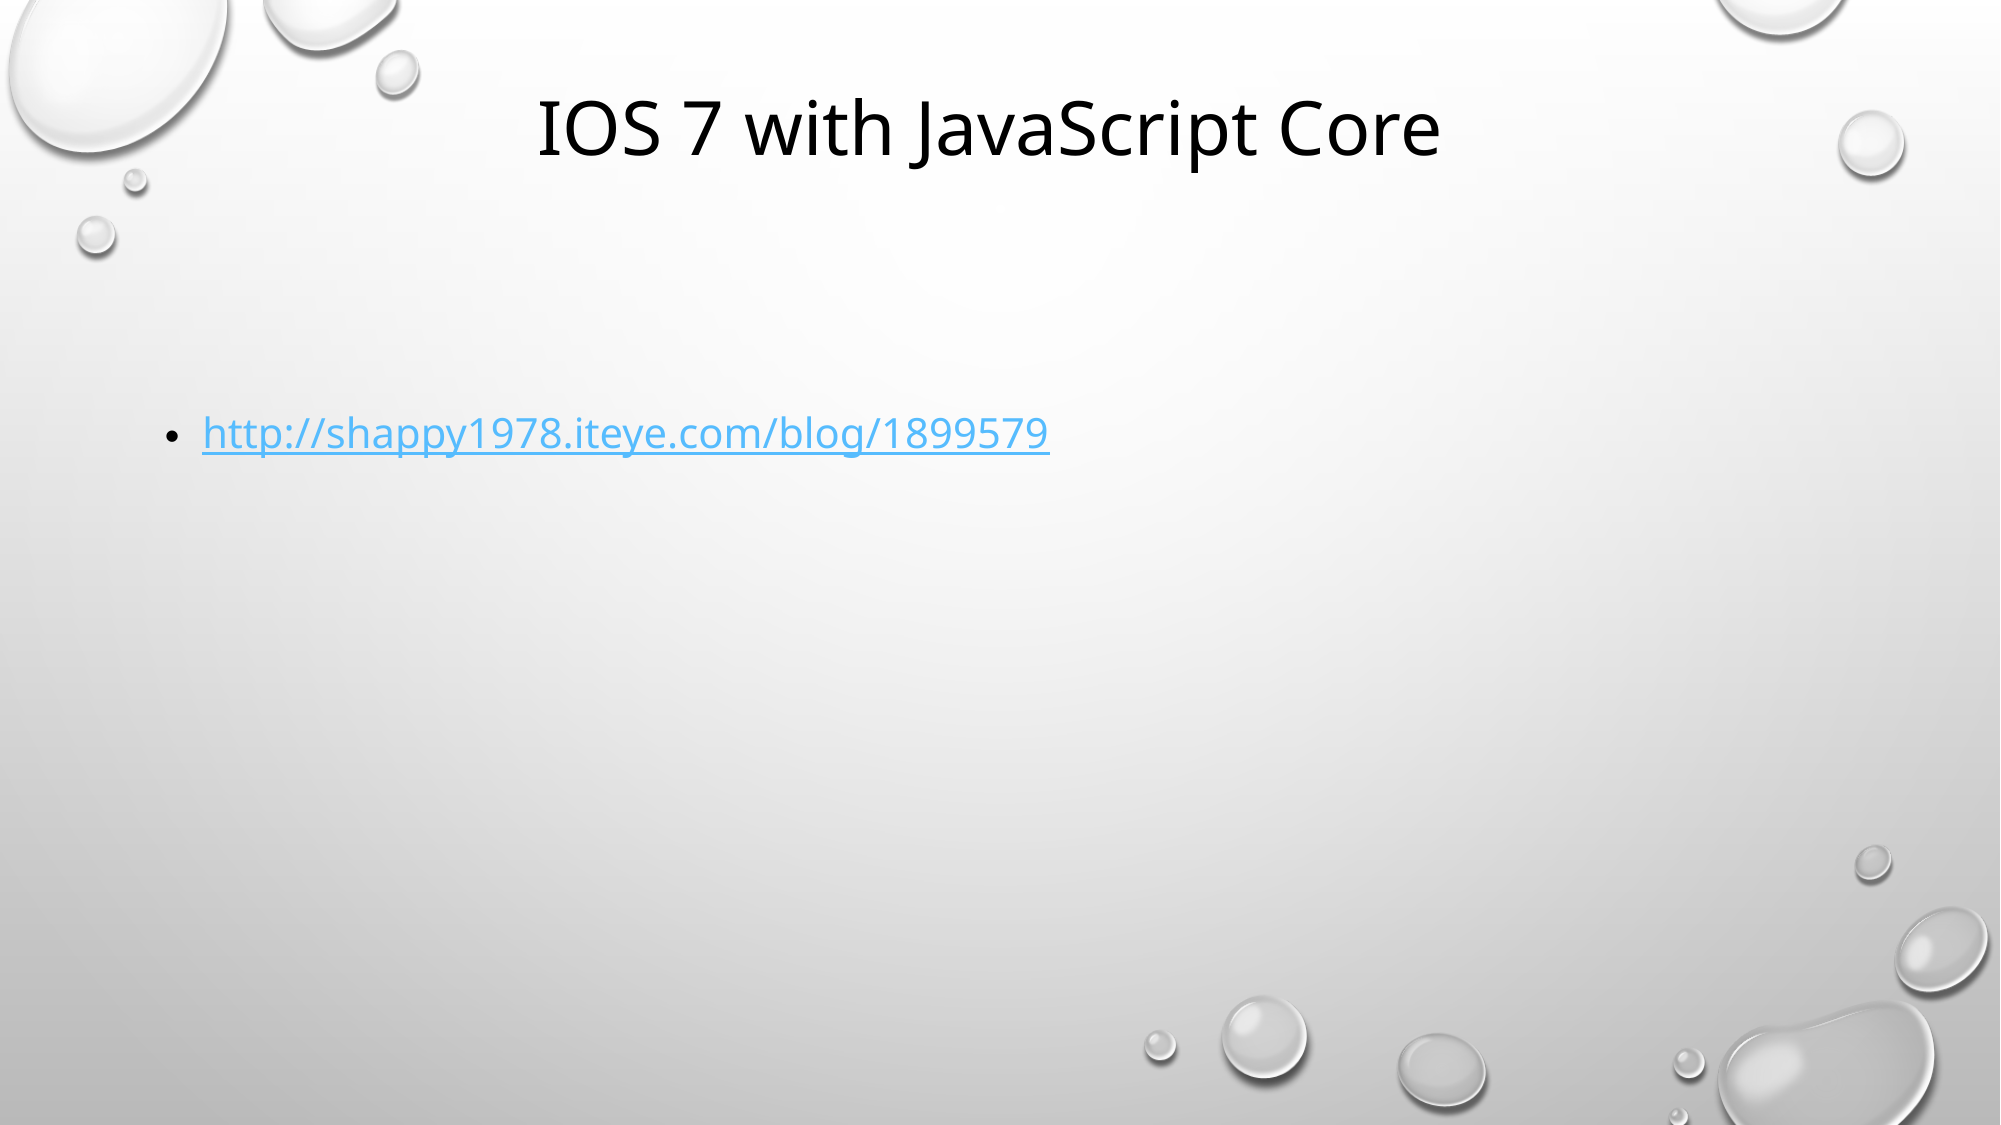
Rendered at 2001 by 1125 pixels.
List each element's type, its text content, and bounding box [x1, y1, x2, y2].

picture [0, 0, 2000, 1125]
list http://shappy1978.iteye.com/blog/1899579 [149, 388, 1850, 950]
title IOS 7 with JavaScript Core [149, 0, 1851, 262]
